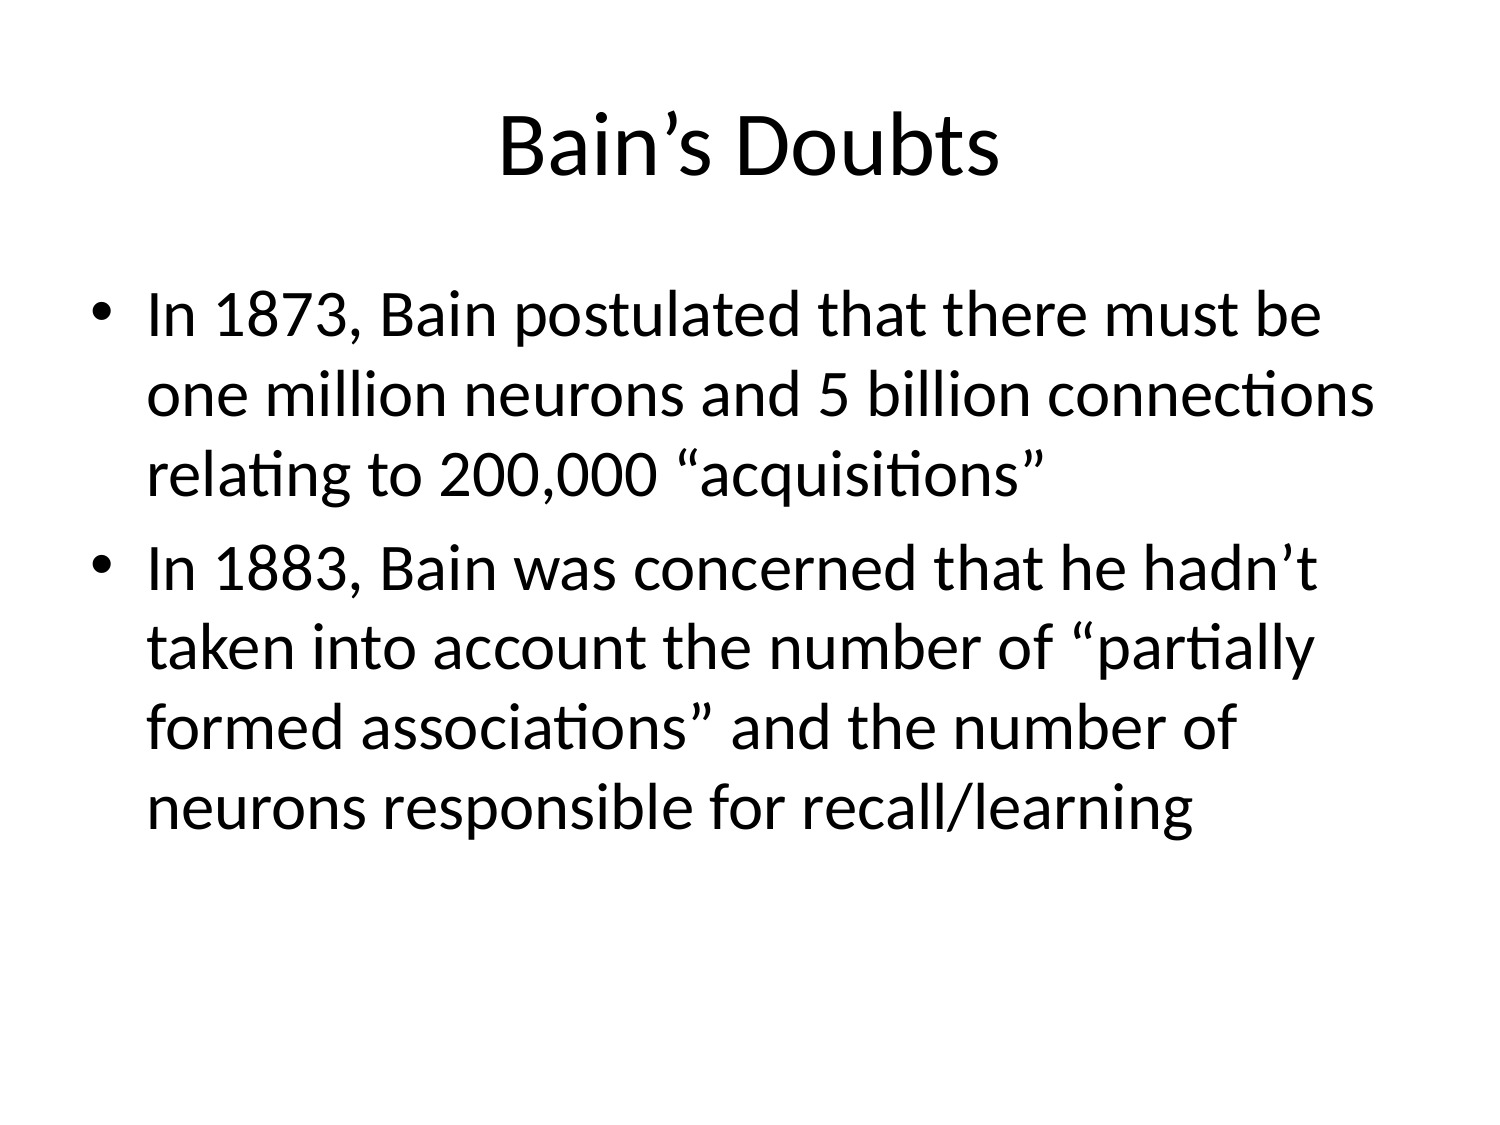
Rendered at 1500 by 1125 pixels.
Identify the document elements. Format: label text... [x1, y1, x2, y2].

list In 1873, Bain postulated that there must be one million neurons and 5 billion connections relating to 200,000 “acquisitions” In 1883, Bain was concerned that he hadn’t taken into account the number of “partially formed associations” and the number of neurons responsible for recall/learning [75, 262, 1425, 1005]
title Bain’s Doubts [75, 45, 1425, 233]
